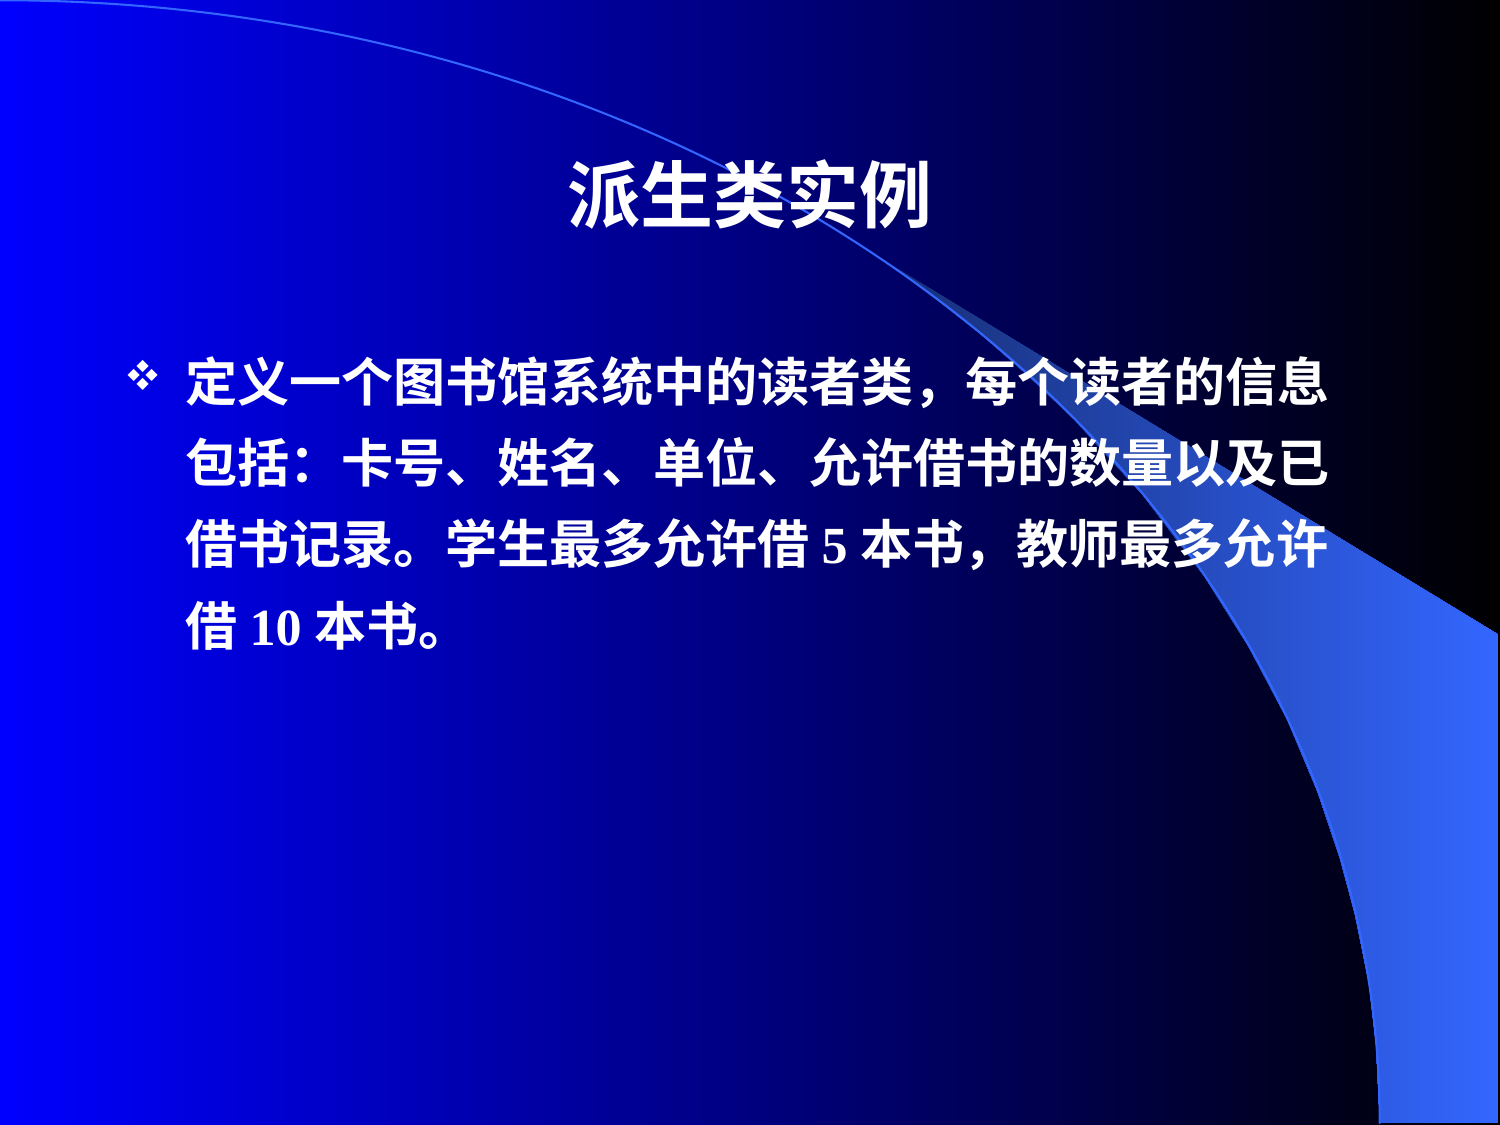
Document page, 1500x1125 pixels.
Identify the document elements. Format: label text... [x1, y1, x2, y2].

title 派生类实例 [112, 99, 1388, 288]
list 定义一个图书馆系统中的读者类，每个读者的信息包括：卡号、姓名、单位、允许借书的数量以及已借书记录。学生最多允许借5本书，教师最多允许借10本书。 [112, 324, 1388, 1001]
